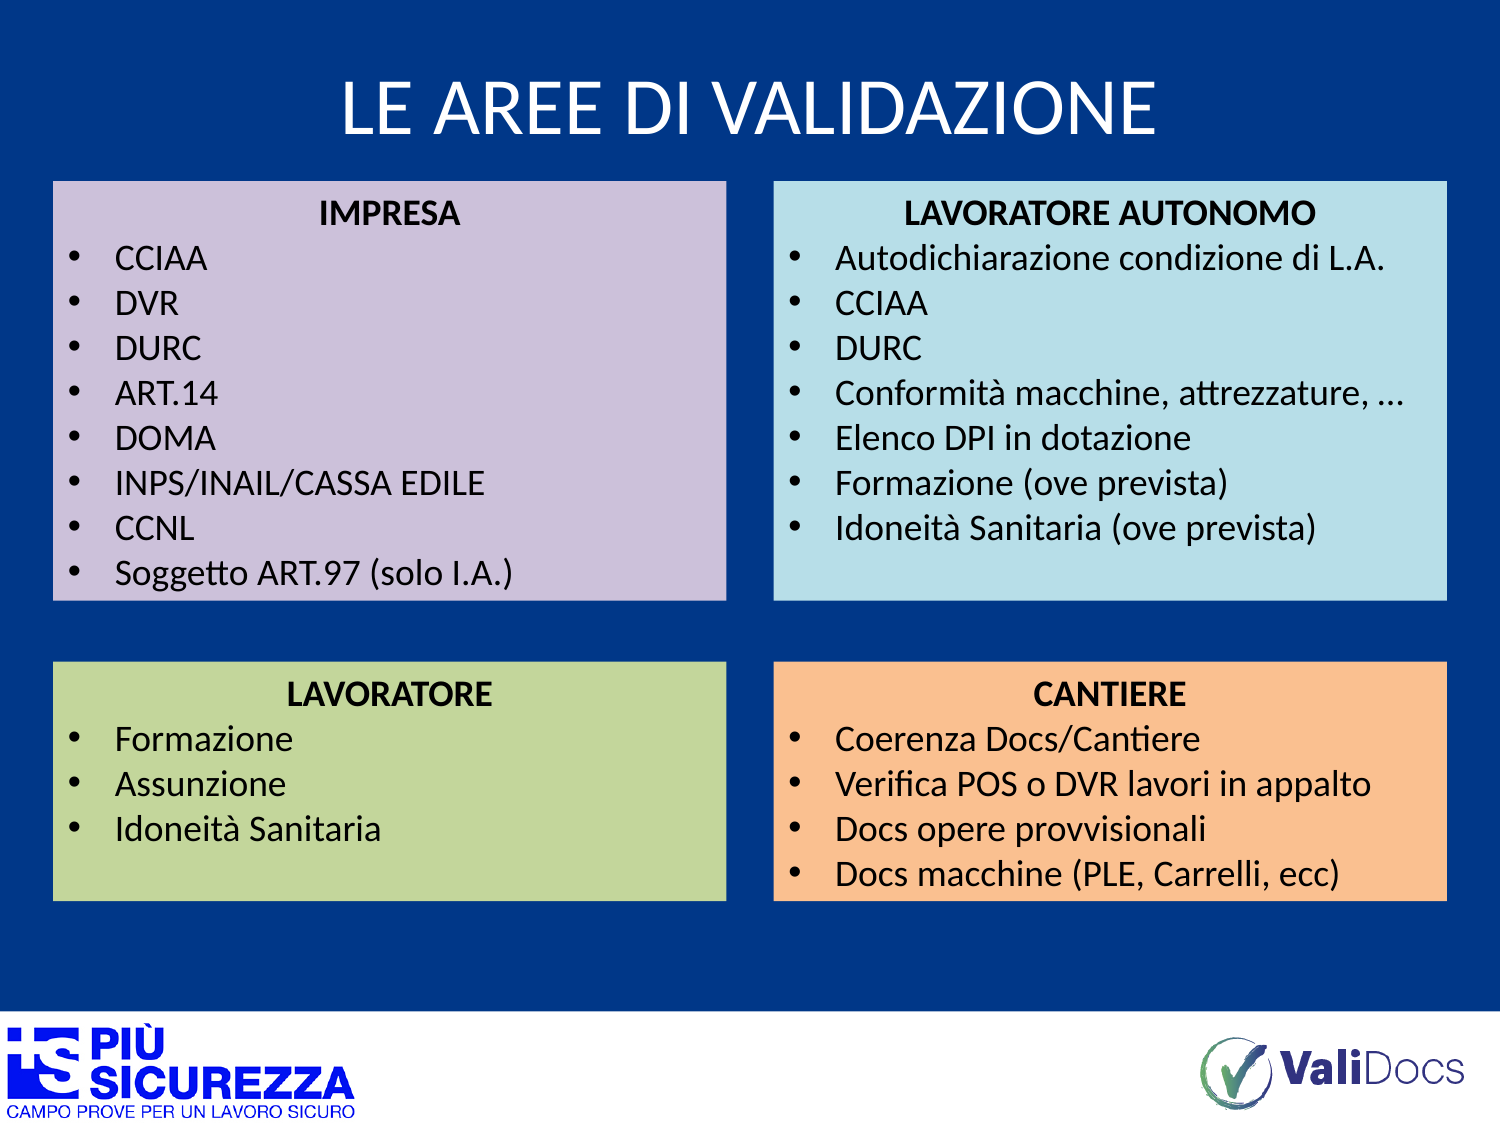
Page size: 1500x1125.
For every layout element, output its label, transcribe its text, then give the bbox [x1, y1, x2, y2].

text_box LAVORATORE Formazione Assunzione Idoneità Sanitaria [53, 661, 727, 902]
text_box LAVORATORE AUTONOMO Autodichiarazione condizione di L.A. CCIAA DURC Conformità macchine, attrezzature, … Elenco DPI in dotazione Formazione (ove prevista) Idoneità Sanitaria (ove prevista) [773, 181, 1447, 601]
title LE AREE DI VALIDAZIONE [75, 45, 1425, 159]
picture [0, 1019, 361, 1124]
text_box IMPRESA CCIAA DVR DURC ART.14 DOMA INPS/INAIL/CASSA EDILE CCNL Soggetto ART.97 (solo I.A.) [53, 181, 727, 601]
text_box [0, 1009, 1500, 1125]
picture [1198, 1034, 1466, 1111]
text_box CANTIERE Coerenza Docs/Cantiere Verifica POS o DVR lavori in appalto Docs opere provvisionali Docs macchine (PLE, Carrelli, ecc) [773, 661, 1447, 902]
